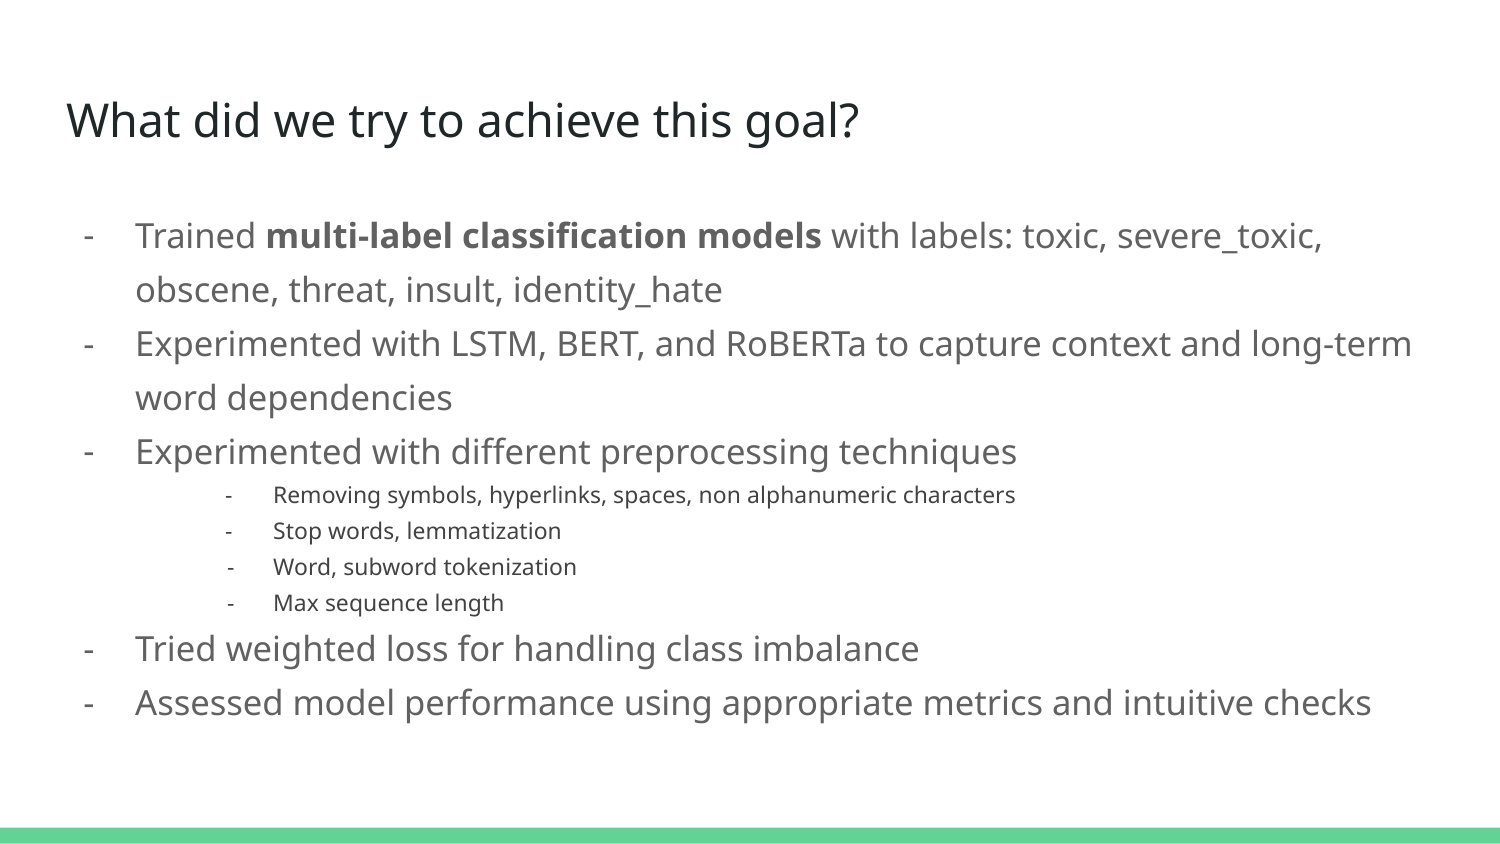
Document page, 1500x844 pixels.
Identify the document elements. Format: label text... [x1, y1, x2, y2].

title What did we try to achieve this goal? [51, 72, 1449, 167]
list Trained multi-label classification models with labels: toxic, severe_toxic, obscene, threat, insult, identity_hate Experimented with LSTM, BERT, and RoBERTa to capture context and long-term word dependencies Experimented with different preprocessing techniques Removing symbols, hyperlinks, spaces, non alphanumeric characters Stop words, lemmatization Word, subword tokenization Max sequence length Tried weighted loss for handling class imbalance Assessed model performance using appropriate metrics and intuitive checks [51, 189, 1449, 750]
